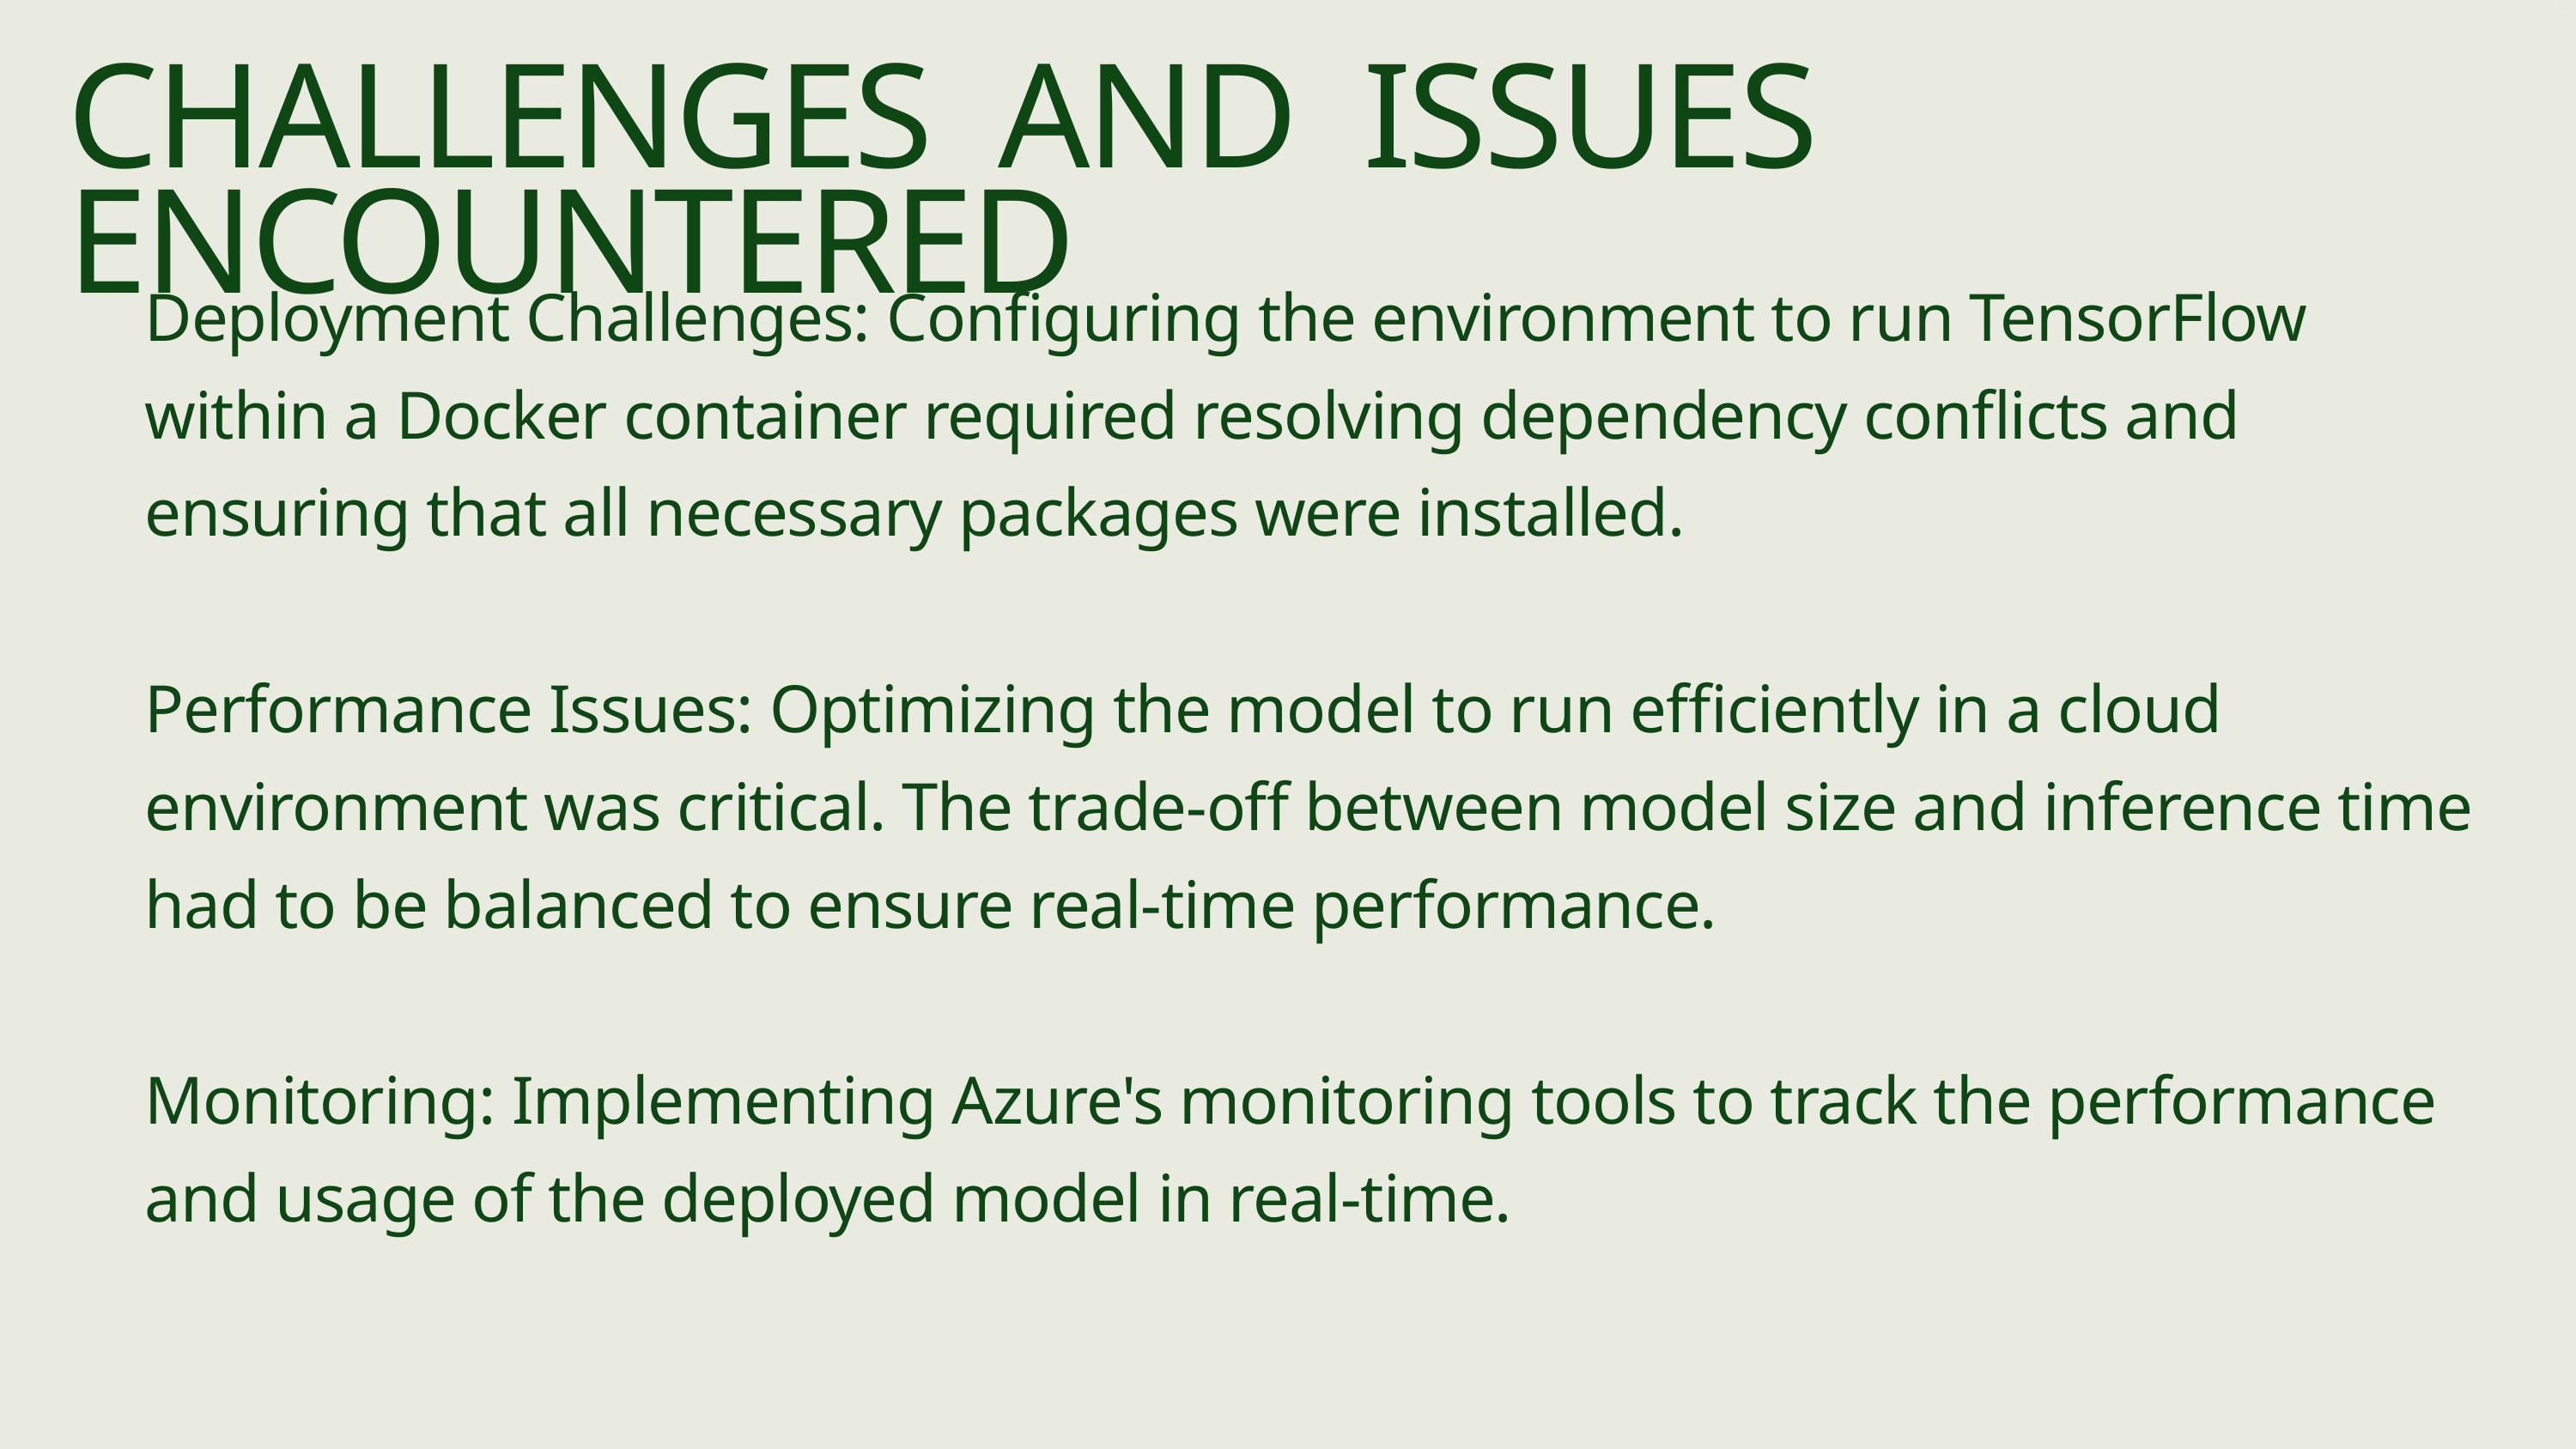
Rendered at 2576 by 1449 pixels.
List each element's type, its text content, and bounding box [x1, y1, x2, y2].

text_box Deployment Challenges: Configuring the environment to run TensorFlow within a Docker container required resolving dependency conflicts and ensuring that all necessary packages were installed. Performance Issues: Optimizing the model to run efficiently in a cloud environment was critical. The trade-off between model size and inference time had to be balanced to ensure real-time performance. Monitoring: Implementing Azure's monitoring tools to track the performance and usage of the deployed model in real-time. [144, 323, 2483, 1333]
text_box CHALLENGES AND ISSUES ENCOUNTERED [67, 70, 1820, 323]
text_box [1820, 0, 2576, 1225]
